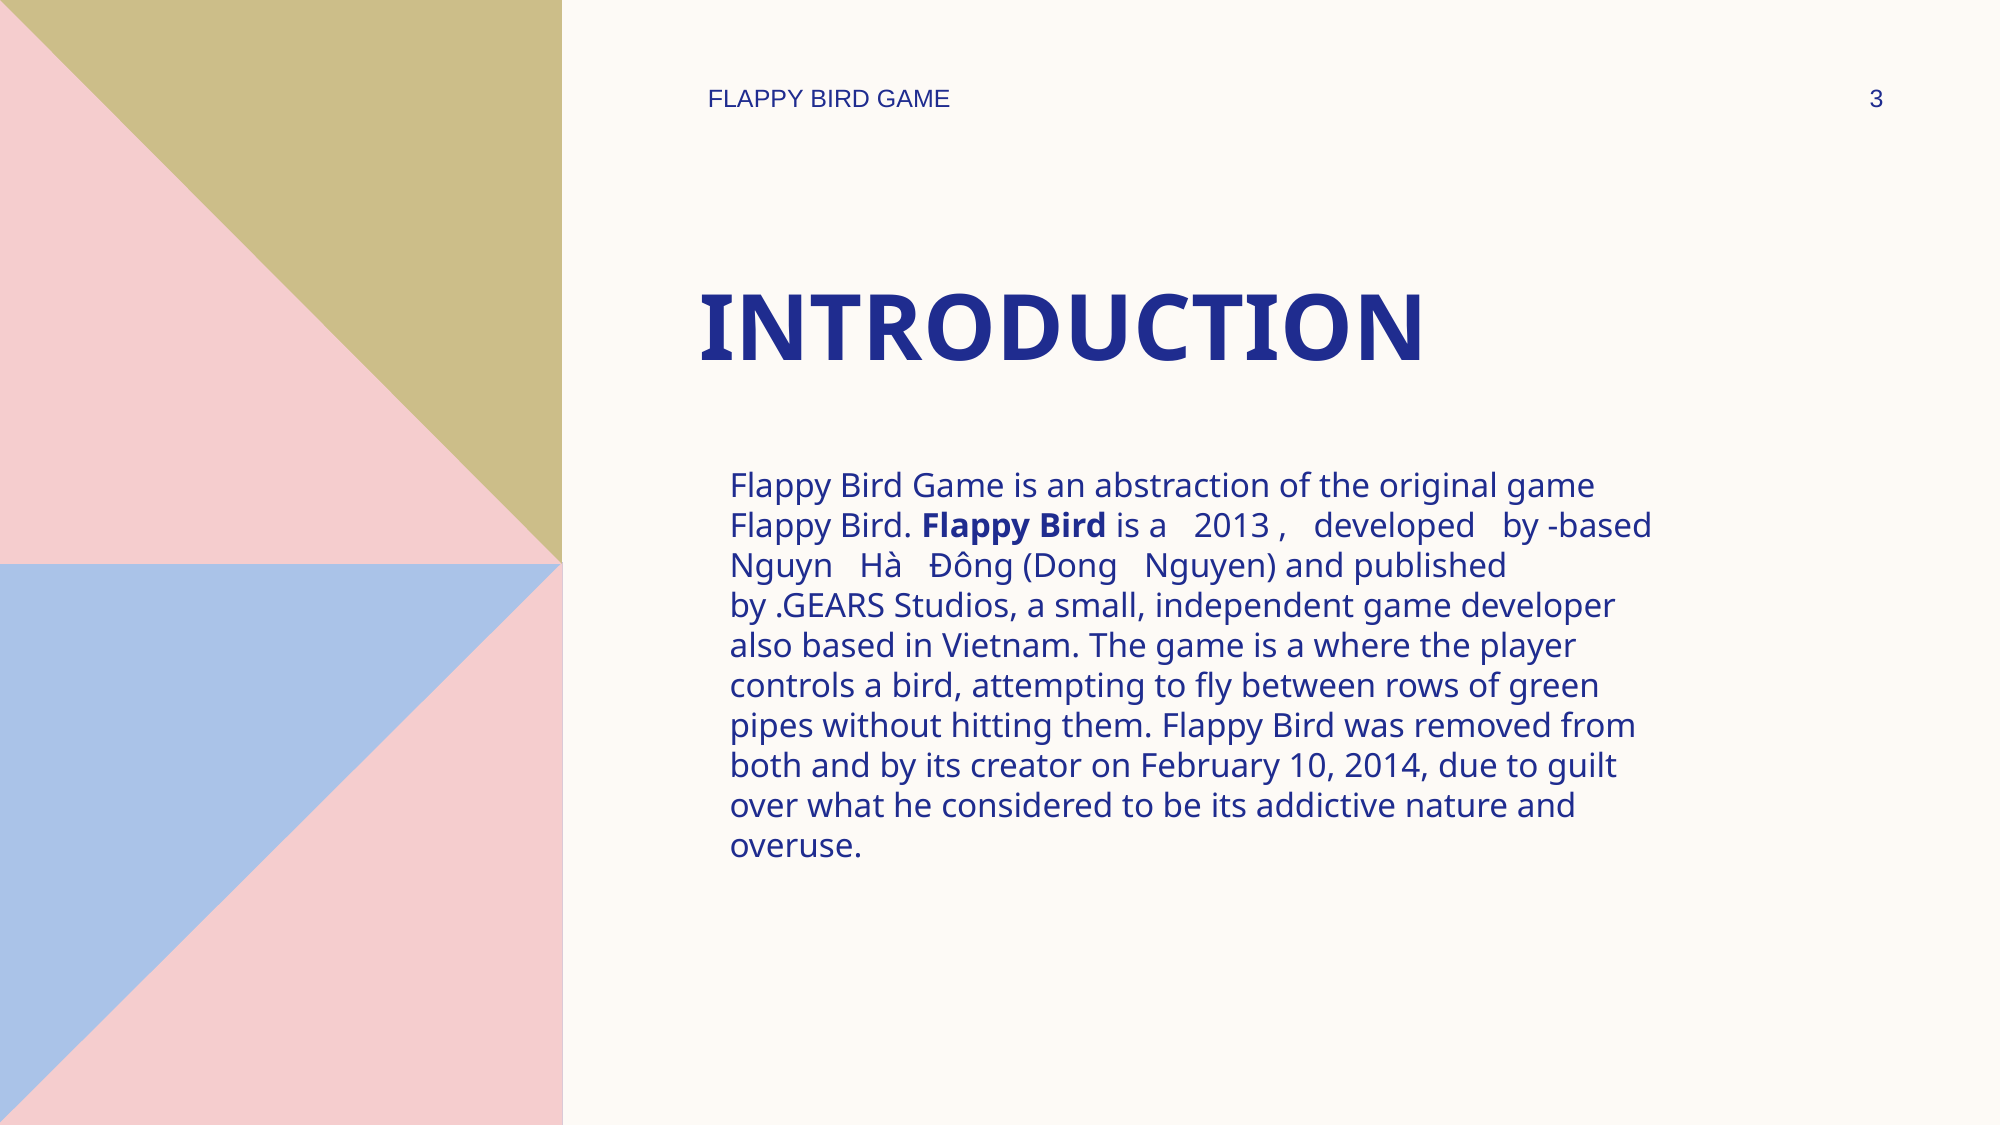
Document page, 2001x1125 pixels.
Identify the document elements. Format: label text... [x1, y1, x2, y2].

text_box Flappy Bird Game is an abstraction of the original game Flappy Bird. Flappy Bird is a 2013 , developed by -based Nguyn Hà Đông (Dong Nguyen) and published by .GEARS Studios, a small, independent game developer also based in Vietnam. The game is a where the player controls a bird, attempting to fly between rows of green pipes without hitting them. Flappy Bird was removed from both and by its creator on February 10, 2014, due to guilt over what he considered to be its addictive nature and overuse. [714, 417, 1682, 872]
title Introduction [684, 261, 1795, 388]
slide_number 3 [1795, 75, 1958, 120]
footer FLAPPY BIRD GAME [693, 75, 1218, 120]
